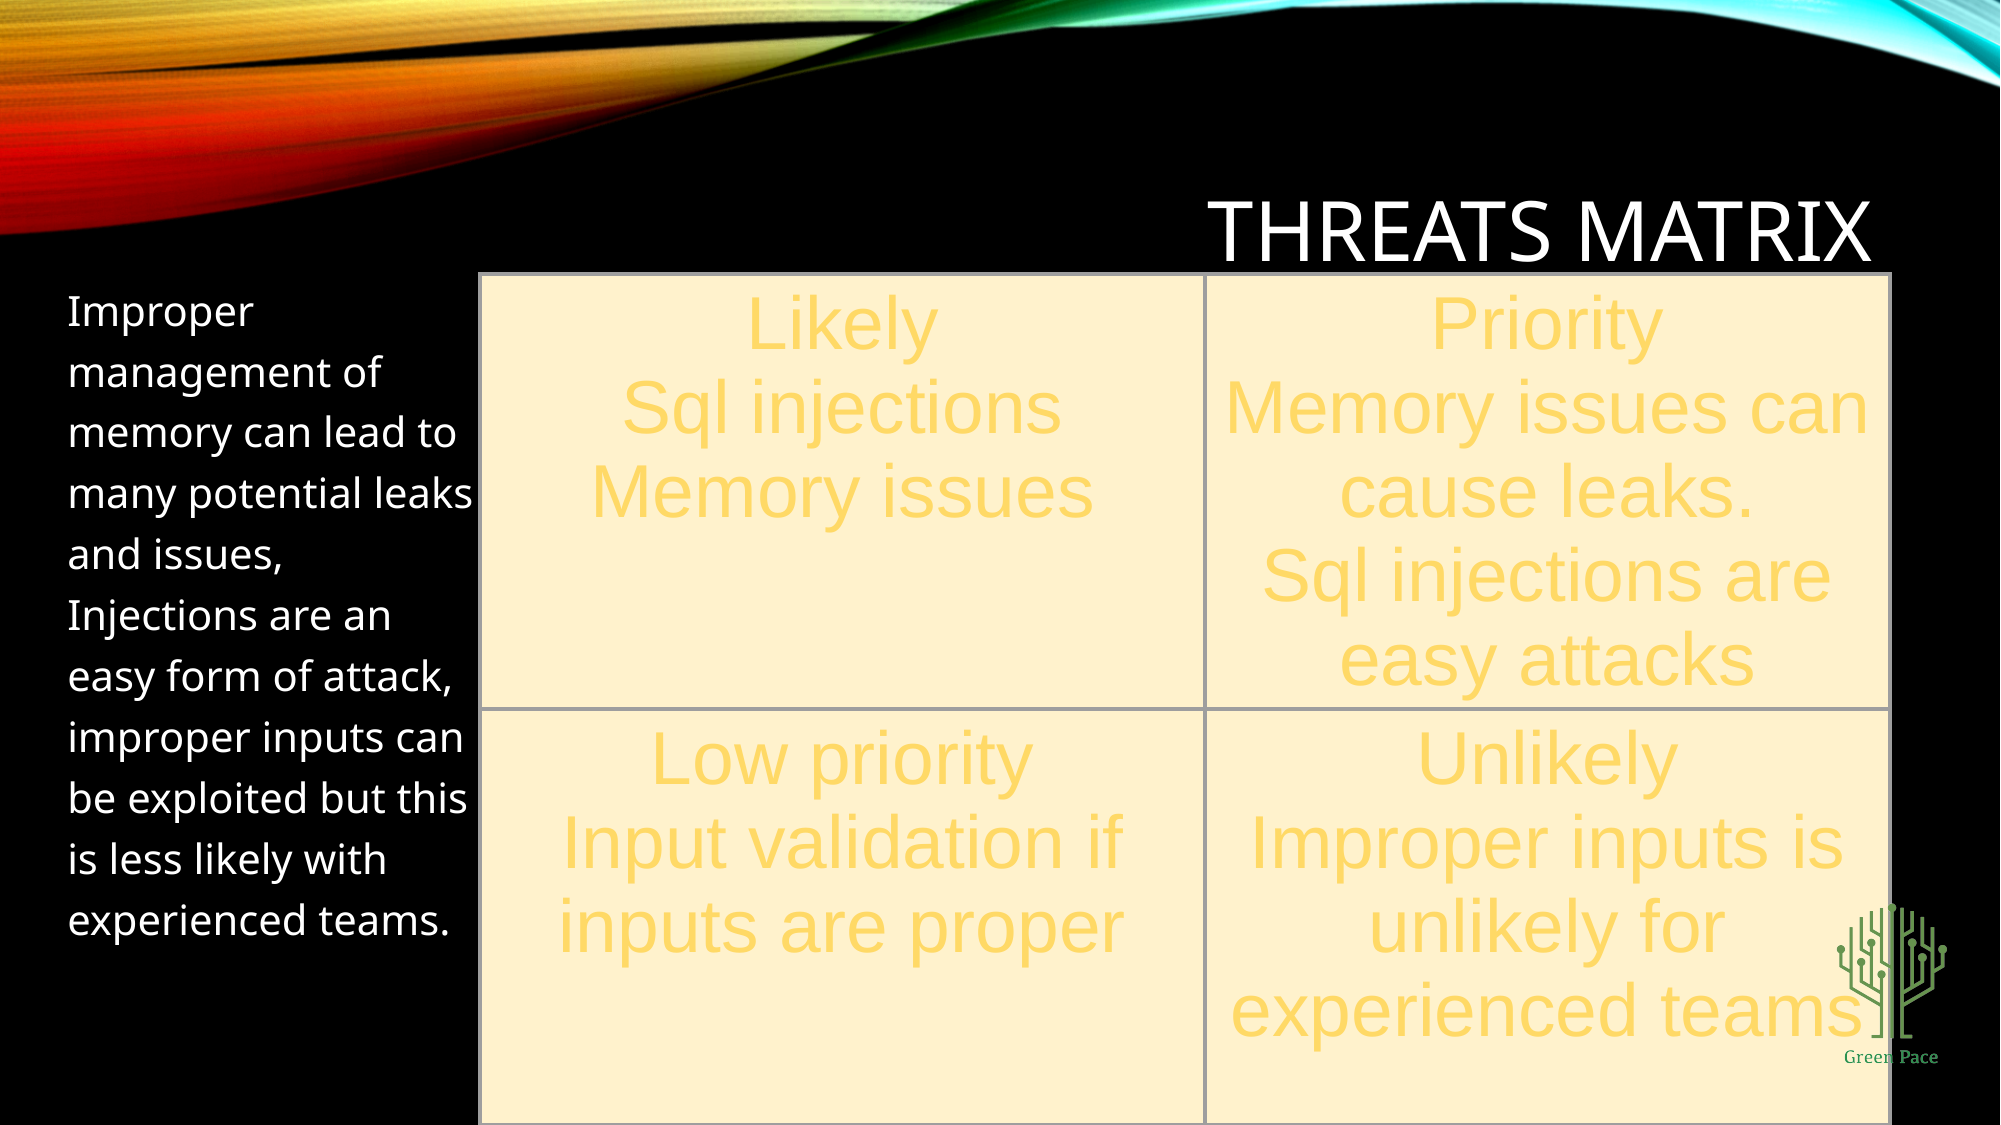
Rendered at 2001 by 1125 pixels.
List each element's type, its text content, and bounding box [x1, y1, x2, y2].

picture [0, 0, 2000, 237]
text_box THREATS MATRIX [474, 125, 1888, 272]
table_cell Unlikely Improper inputs is unlikely for experienced teams [1207, 711, 1888, 1123]
picture [1817, 892, 1964, 1082]
table_header Likely Sql injections Memory issues [482, 276, 1203, 707]
table_header Priority Memory issues can cause leaks. Sql injections are easy attacks [1207, 276, 1888, 707]
text_box Improper management of memory can lead to many potential leaks and issues, Injections are an easy form of attack, improper inputs can be exploited but this is less likely with experienced teams. [15, 269, 491, 1020]
table_cell Low priority Input validation if inputs are proper [482, 711, 1203, 1123]
